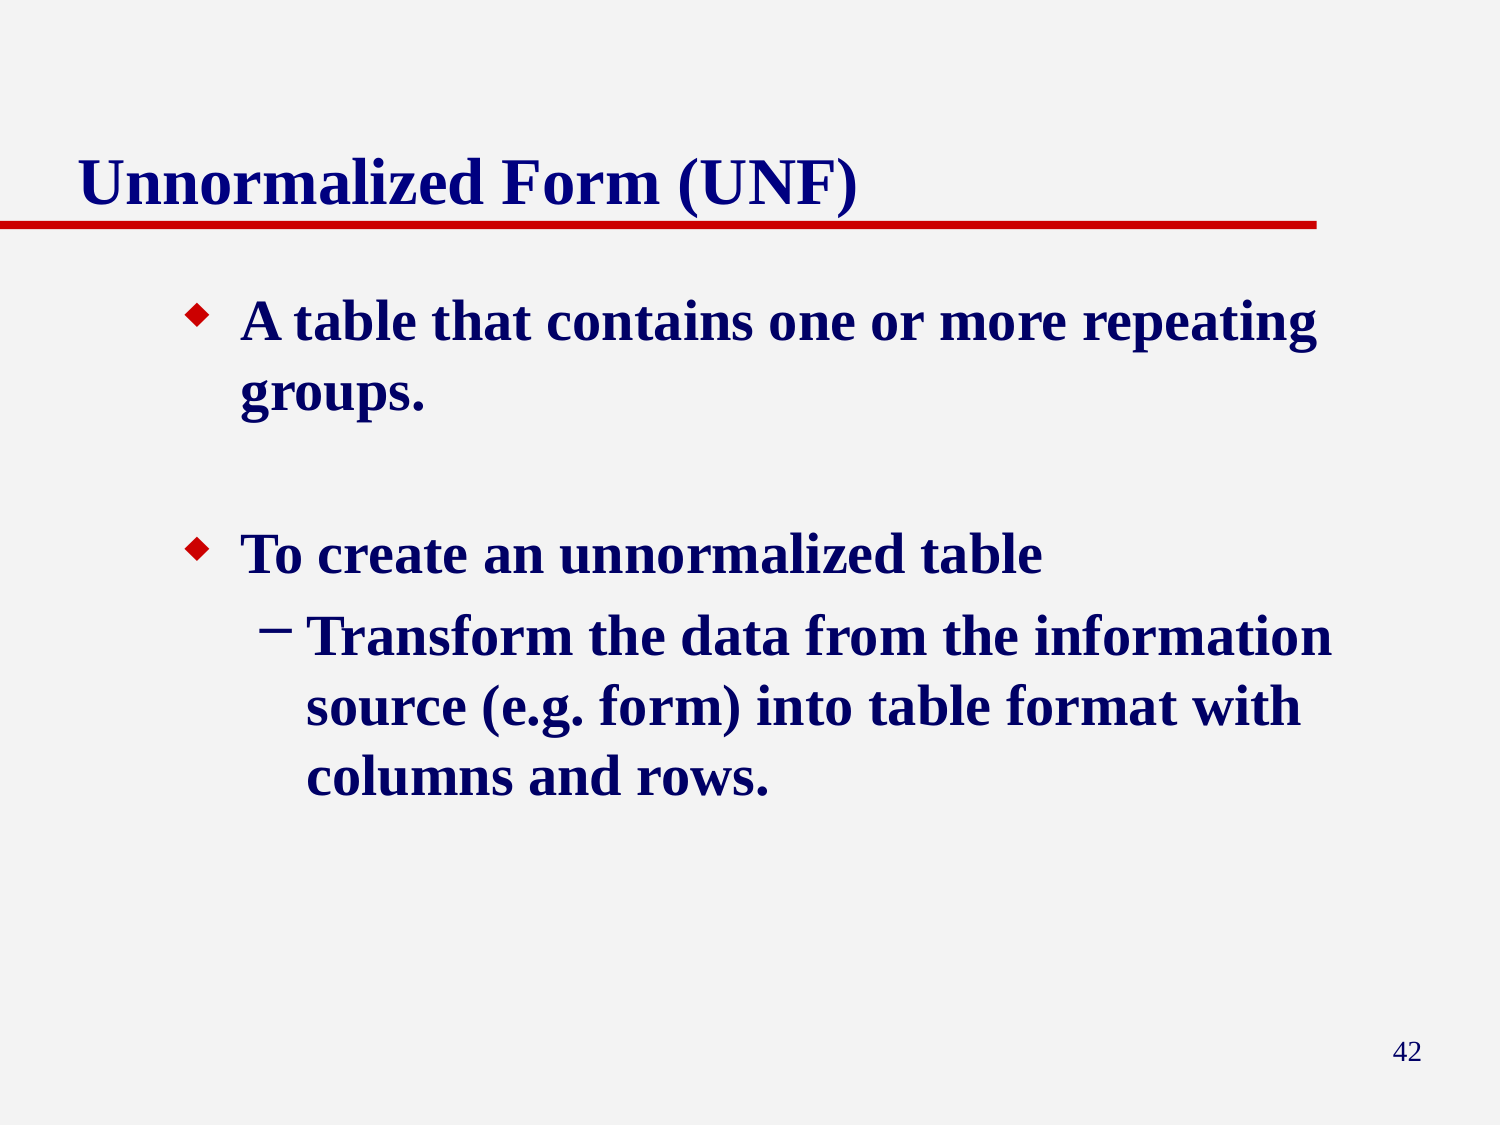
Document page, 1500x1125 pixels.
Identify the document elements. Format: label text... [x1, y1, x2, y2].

title Unnormalized Form (UNF) [62, 43, 1338, 225]
list A table that contains one or more repeating groups. To create an unnormalized table Transform the data from the information source (e.g. form) into table format with columns and rows. [169, 275, 1438, 950]
slide_number 42 [1124, 1012, 1438, 1088]
